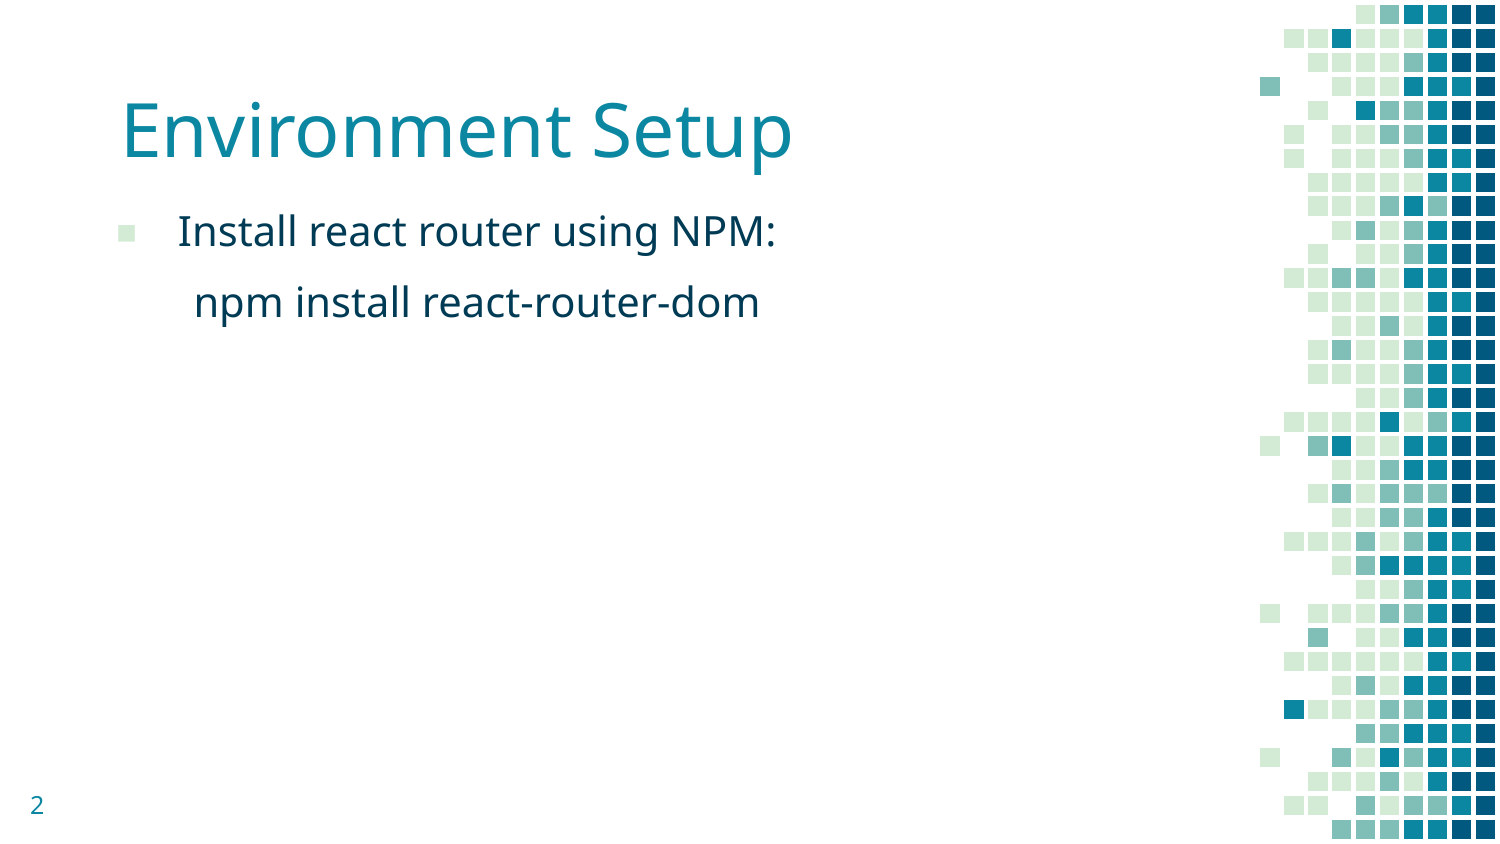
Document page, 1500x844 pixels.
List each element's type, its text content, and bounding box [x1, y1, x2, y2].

text_box Install react router using NPM: npm install react-router-dom [87, 190, 1240, 654]
text_box Environment Setup [105, 46, 1215, 188]
slide_number 2 [15, 774, 105, 839]
